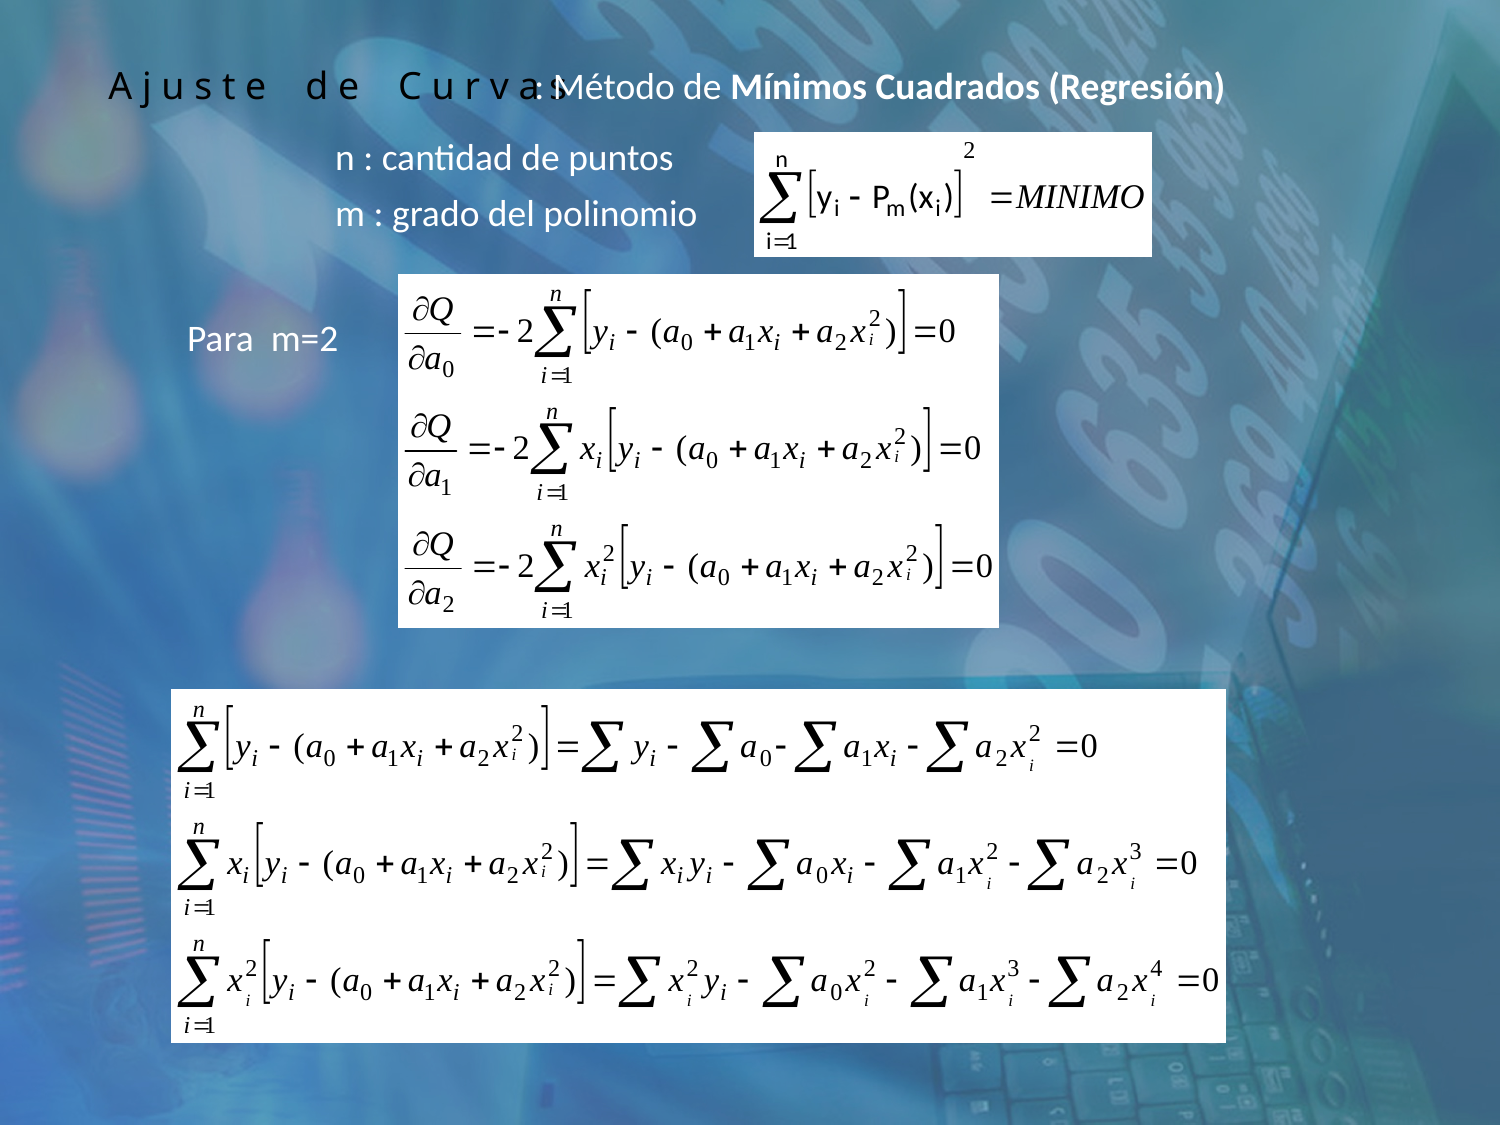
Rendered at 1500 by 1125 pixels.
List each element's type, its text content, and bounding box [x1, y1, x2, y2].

text_box : Método de Mínimos Cuadrados (Regresión) [519, 54, 1242, 115]
text_box m : grado del polinomio [320, 181, 727, 241]
text_box A j u s t e d e C u r v a s [93, 54, 519, 115]
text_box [170, 688, 1227, 1044]
text_box Para m=2 [172, 306, 371, 366]
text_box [398, 273, 999, 629]
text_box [753, 131, 1152, 257]
text_box n : cantidad de puntos [320, 125, 699, 181]
